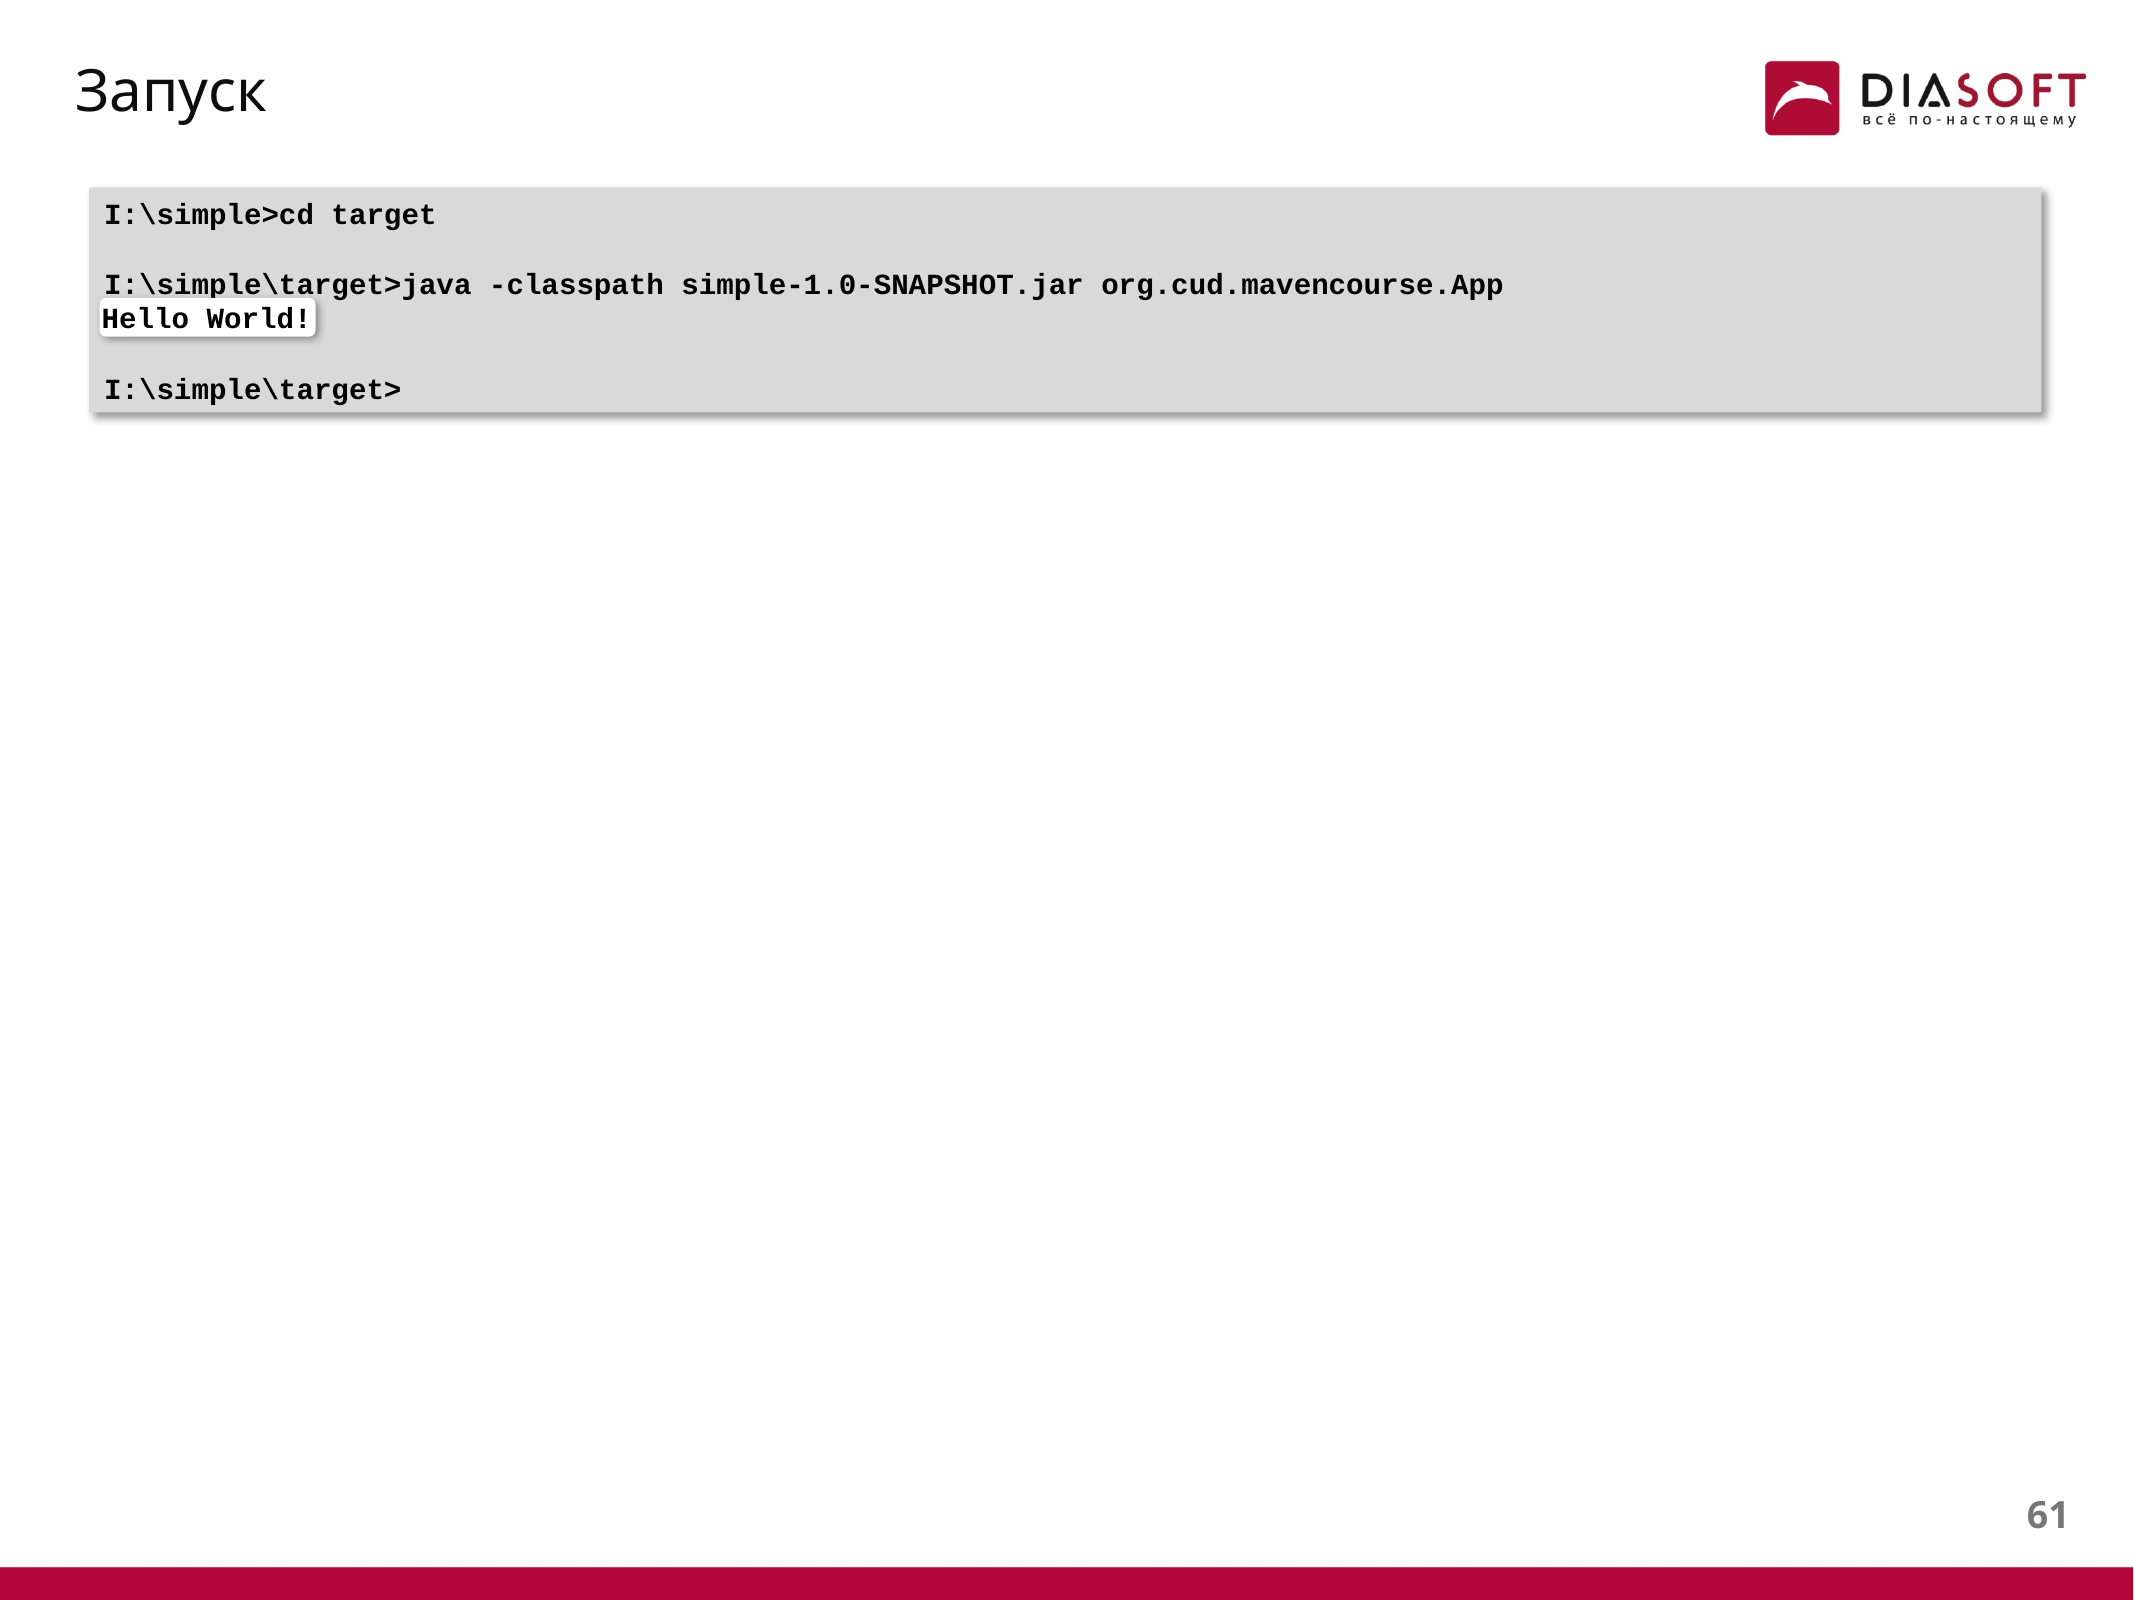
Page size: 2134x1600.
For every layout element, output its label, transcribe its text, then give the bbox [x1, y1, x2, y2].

title Запуск [60, 45, 1716, 141]
slide_number 60 [1587, 1476, 2085, 1557]
picture [0, 0, 2134, 1600]
text_box I:\simple>cd target I:\simple\target>java -classpath simple-1.0-SNAPSHOT.jar org.cud.mavencourse.App Hello World! I:\simple\target> [89, 187, 2042, 413]
text_box Hello World! [99, 297, 316, 337]
